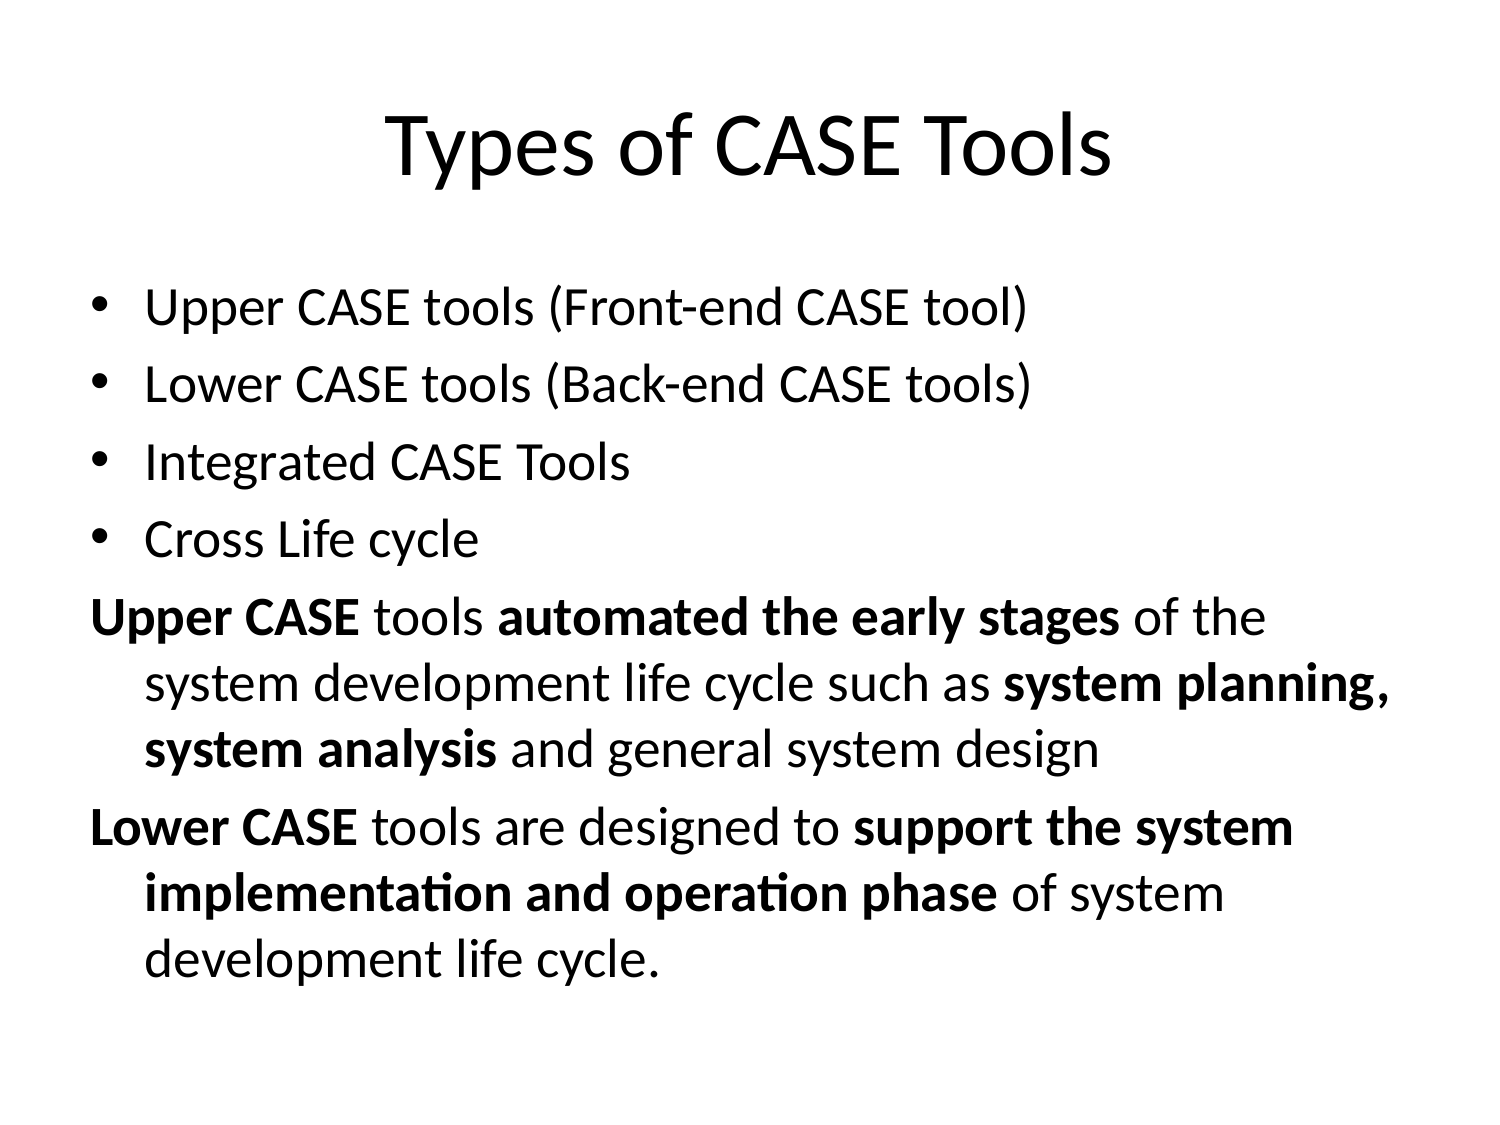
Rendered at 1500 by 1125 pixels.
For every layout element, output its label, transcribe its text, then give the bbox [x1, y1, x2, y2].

list Upper CASE tools (Front-end CASE tool) Lower CASE tools (Back-end CASE tools) Integrated CASE Tools Cross Life cycle Upper CASE tools automated the early stages of the system development life cycle such as system planning, system analysis and general system design Lower CASE tools are designed to support the system implementation and operation phase of system development life cycle. [75, 262, 1425, 1005]
title Types of CASE Tools [75, 45, 1425, 233]
